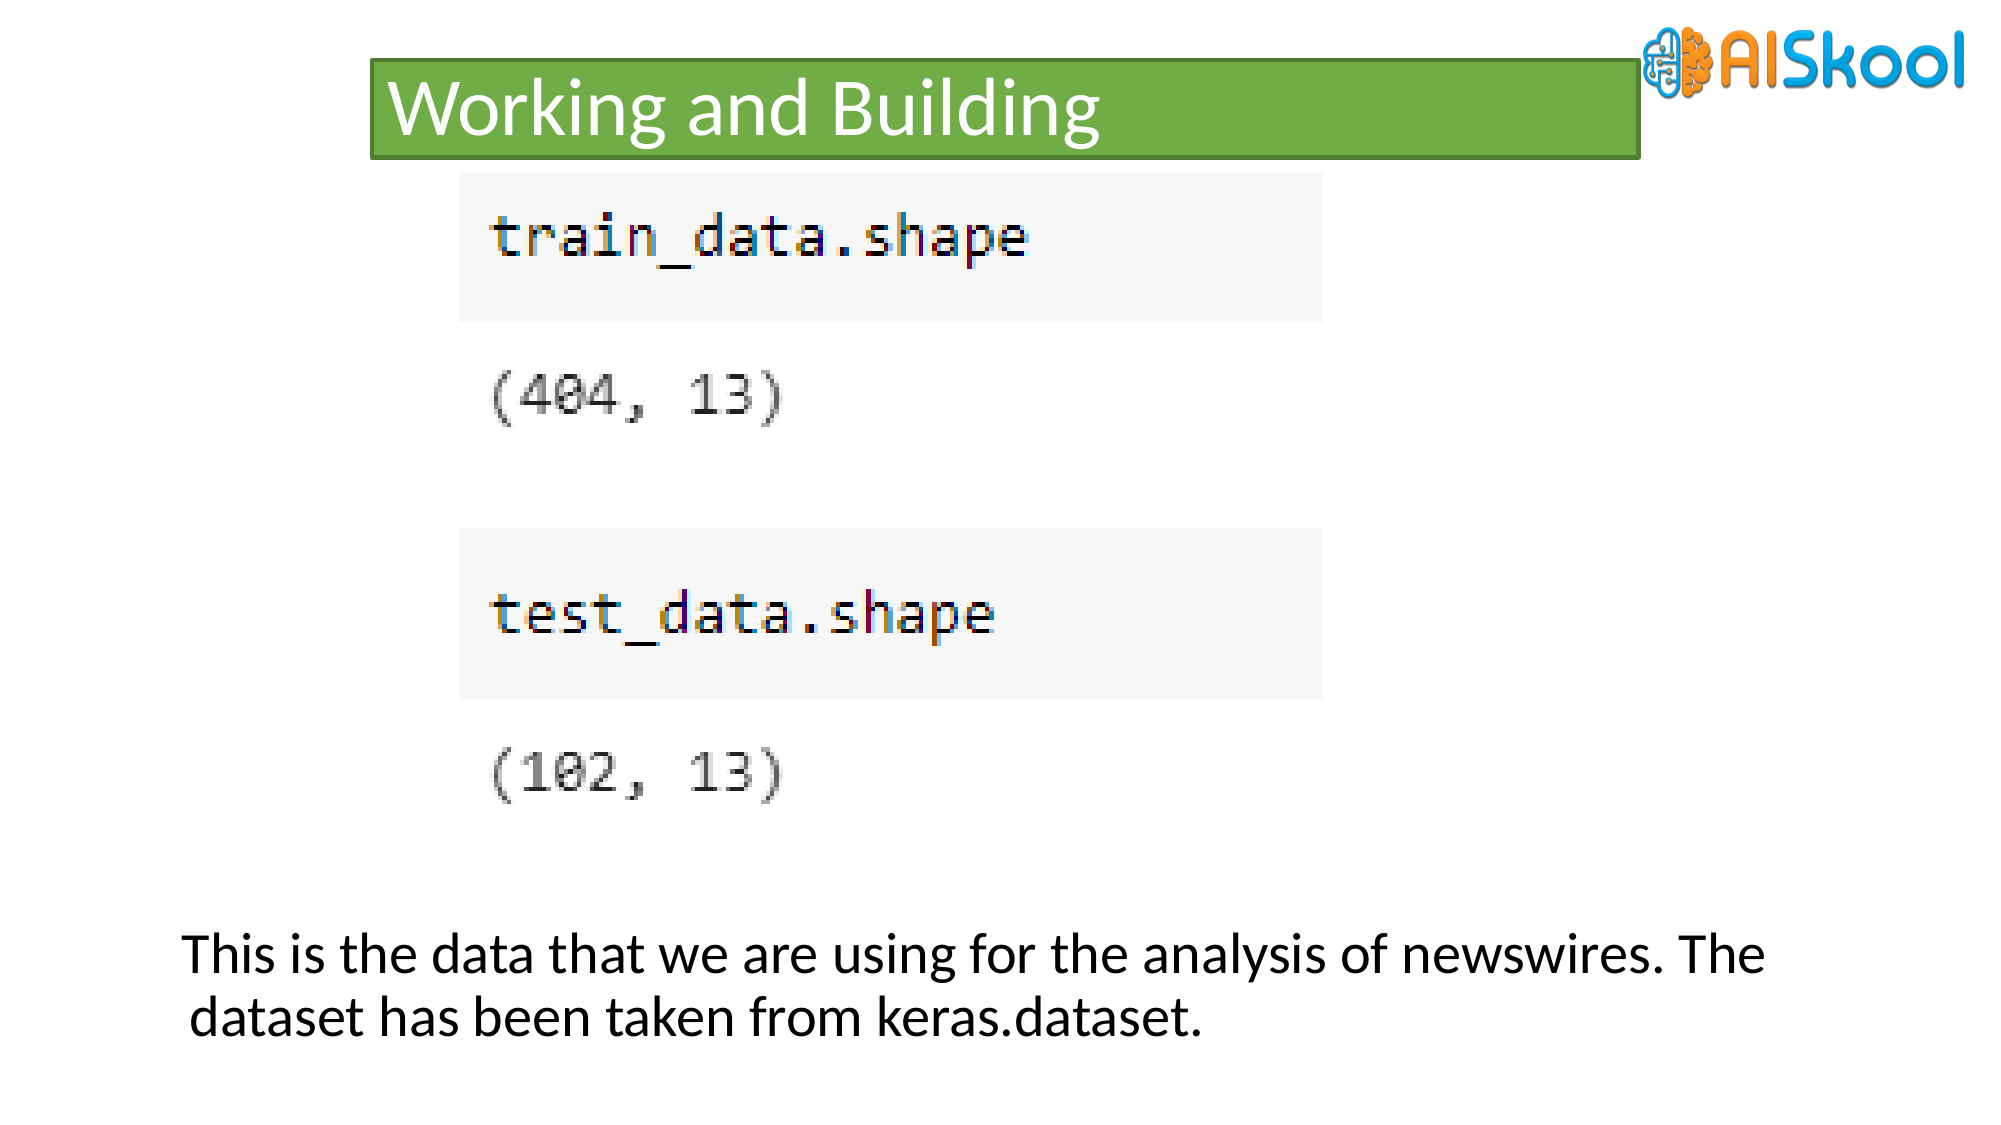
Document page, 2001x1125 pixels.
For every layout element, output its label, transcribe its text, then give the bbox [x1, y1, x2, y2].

title Working and Building [372, 59, 1639, 158]
picture [459, 173, 1323, 875]
picture [1641, 23, 1967, 101]
list This is the data that we are using for the analysis of newswires. The dataset has been taken from keras.dataset. [137, 915, 1863, 1014]
